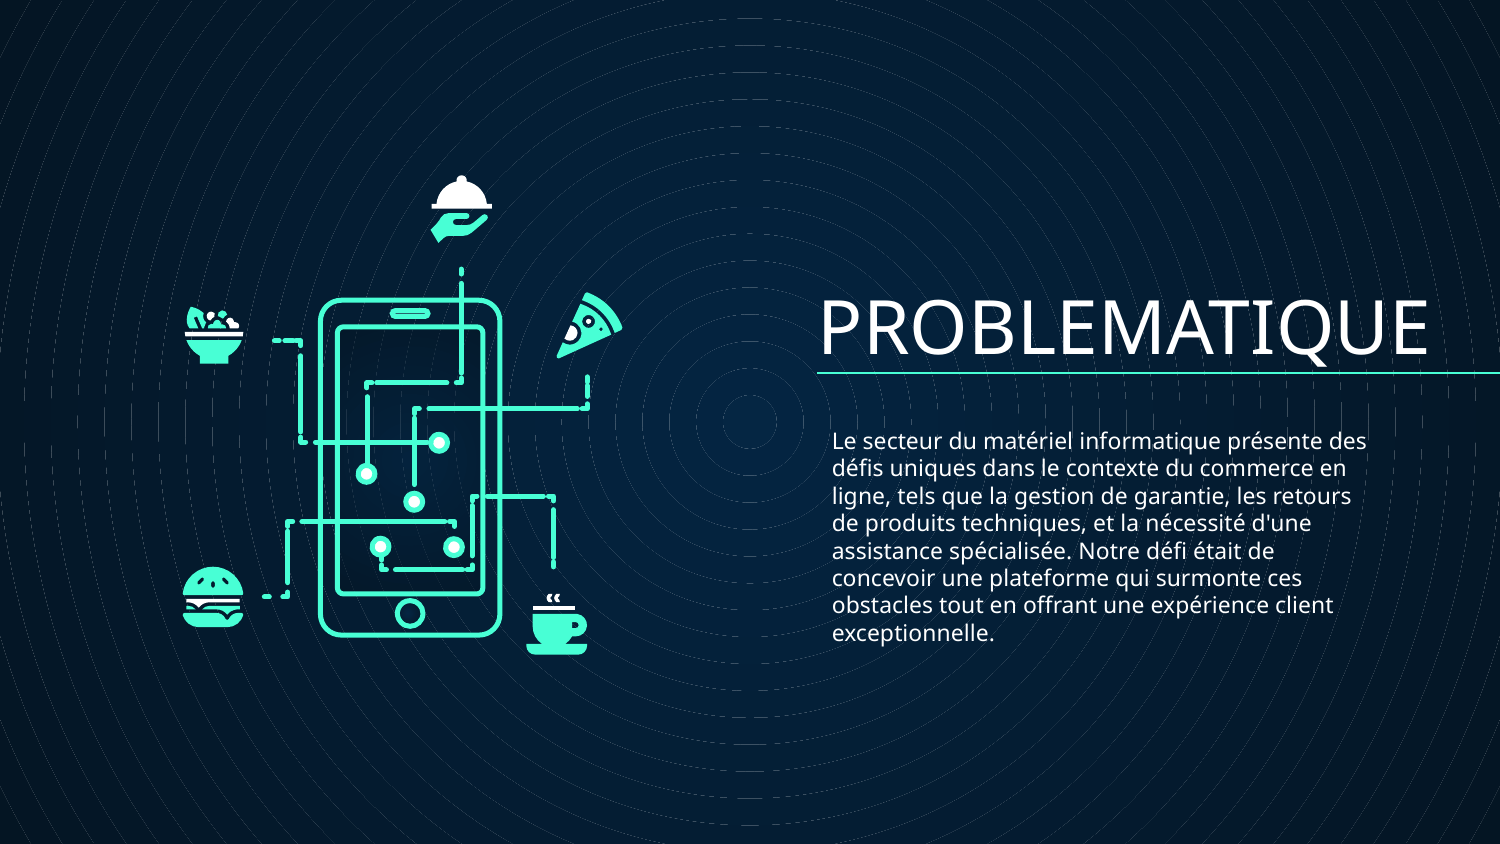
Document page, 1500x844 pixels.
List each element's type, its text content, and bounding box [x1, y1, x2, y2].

text_box [337, 326, 483, 594]
text_box [372, 538, 389, 556]
text_box [430, 434, 448, 452]
text_box [358, 465, 375, 483]
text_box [526, 593, 588, 655]
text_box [555, 292, 624, 359]
text_box [392, 310, 428, 317]
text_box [182, 566, 244, 628]
title PROBLEMATIQUE [802, 285, 1472, 385]
text_box [405, 493, 423, 511]
subtitle Le secteur du matériel informatique présente des défis uniques dans le contexte du commerce en ligne, tels que la gestion de garantie, les retours de produits techniques, et la nécessité d'une assistance spécialisée. Notre défi était de concevoir une plateforme qui surmonte ces obstacles tout en offrant une expérience client exceptionnelle. [816, 411, 1384, 645]
text_box [397, 600, 423, 627]
text_box [445, 538, 463, 556]
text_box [430, 175, 492, 244]
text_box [184, 306, 244, 364]
